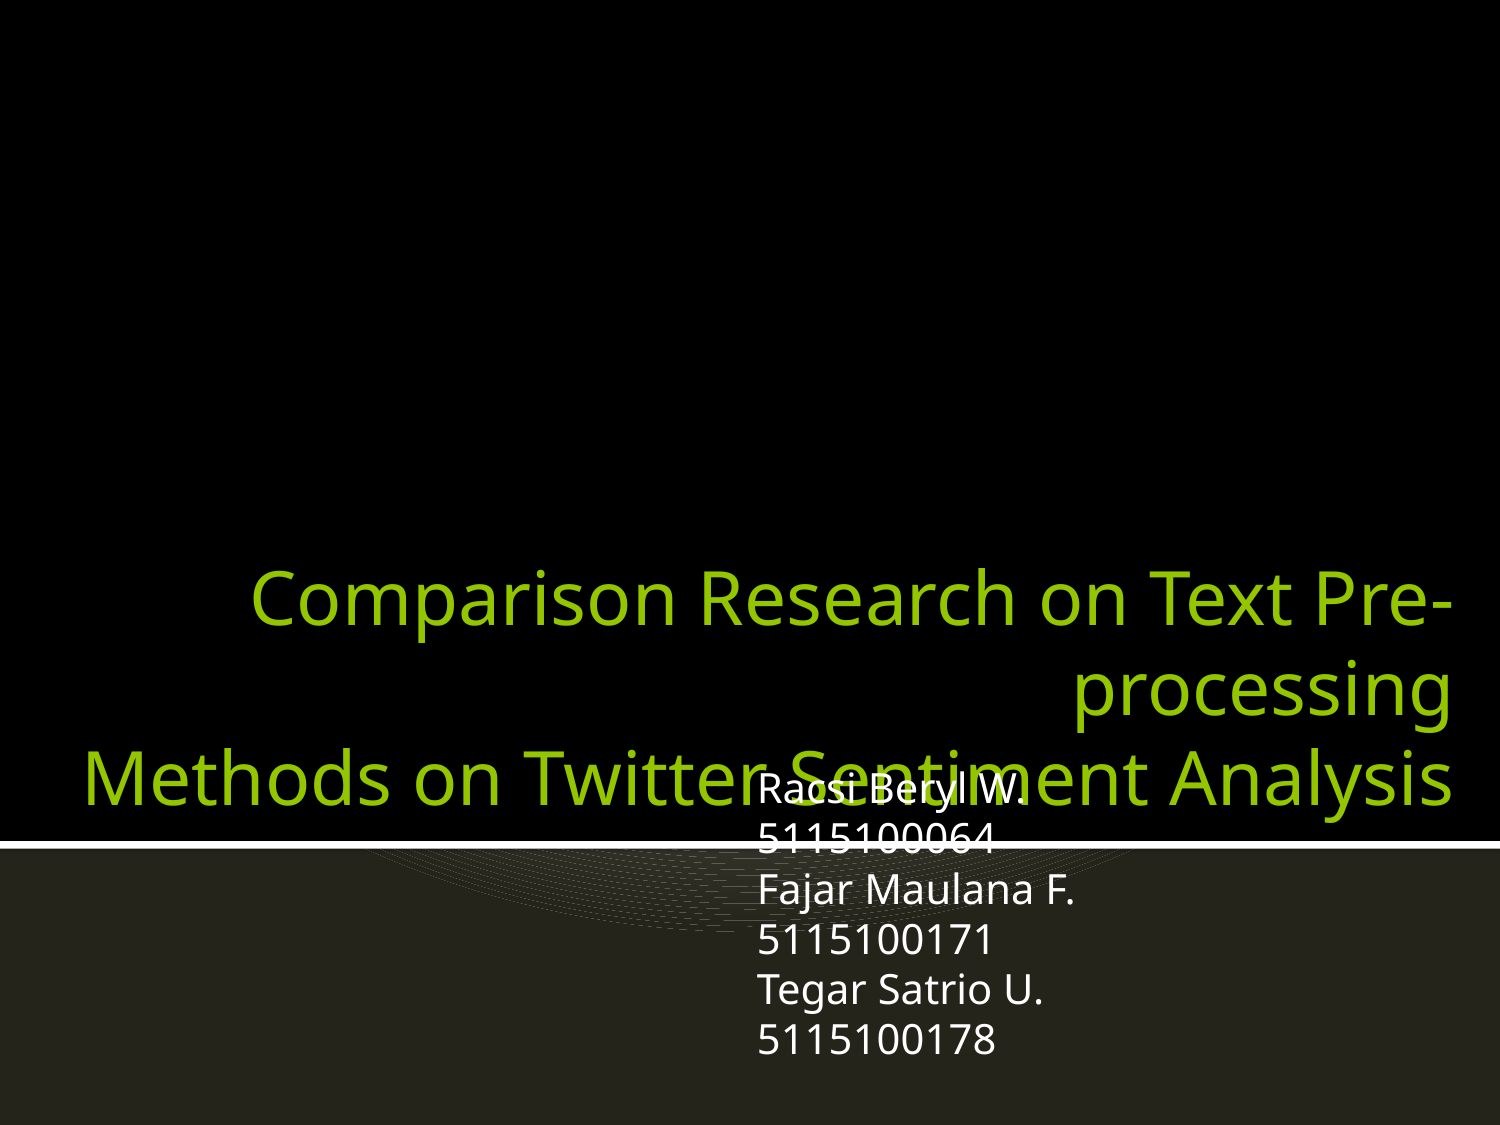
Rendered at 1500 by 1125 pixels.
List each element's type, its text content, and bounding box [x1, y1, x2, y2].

title Comparison Research on Text Pre-processing Methods on Twitter Sentiment Analysis [0, 550, 1463, 825]
subtitle Racsi Beryl W. 5115100064 Fajar Maulana F. 5115100171 Tegar Satrio U. 5115100178 [737, 891, 1438, 1063]
